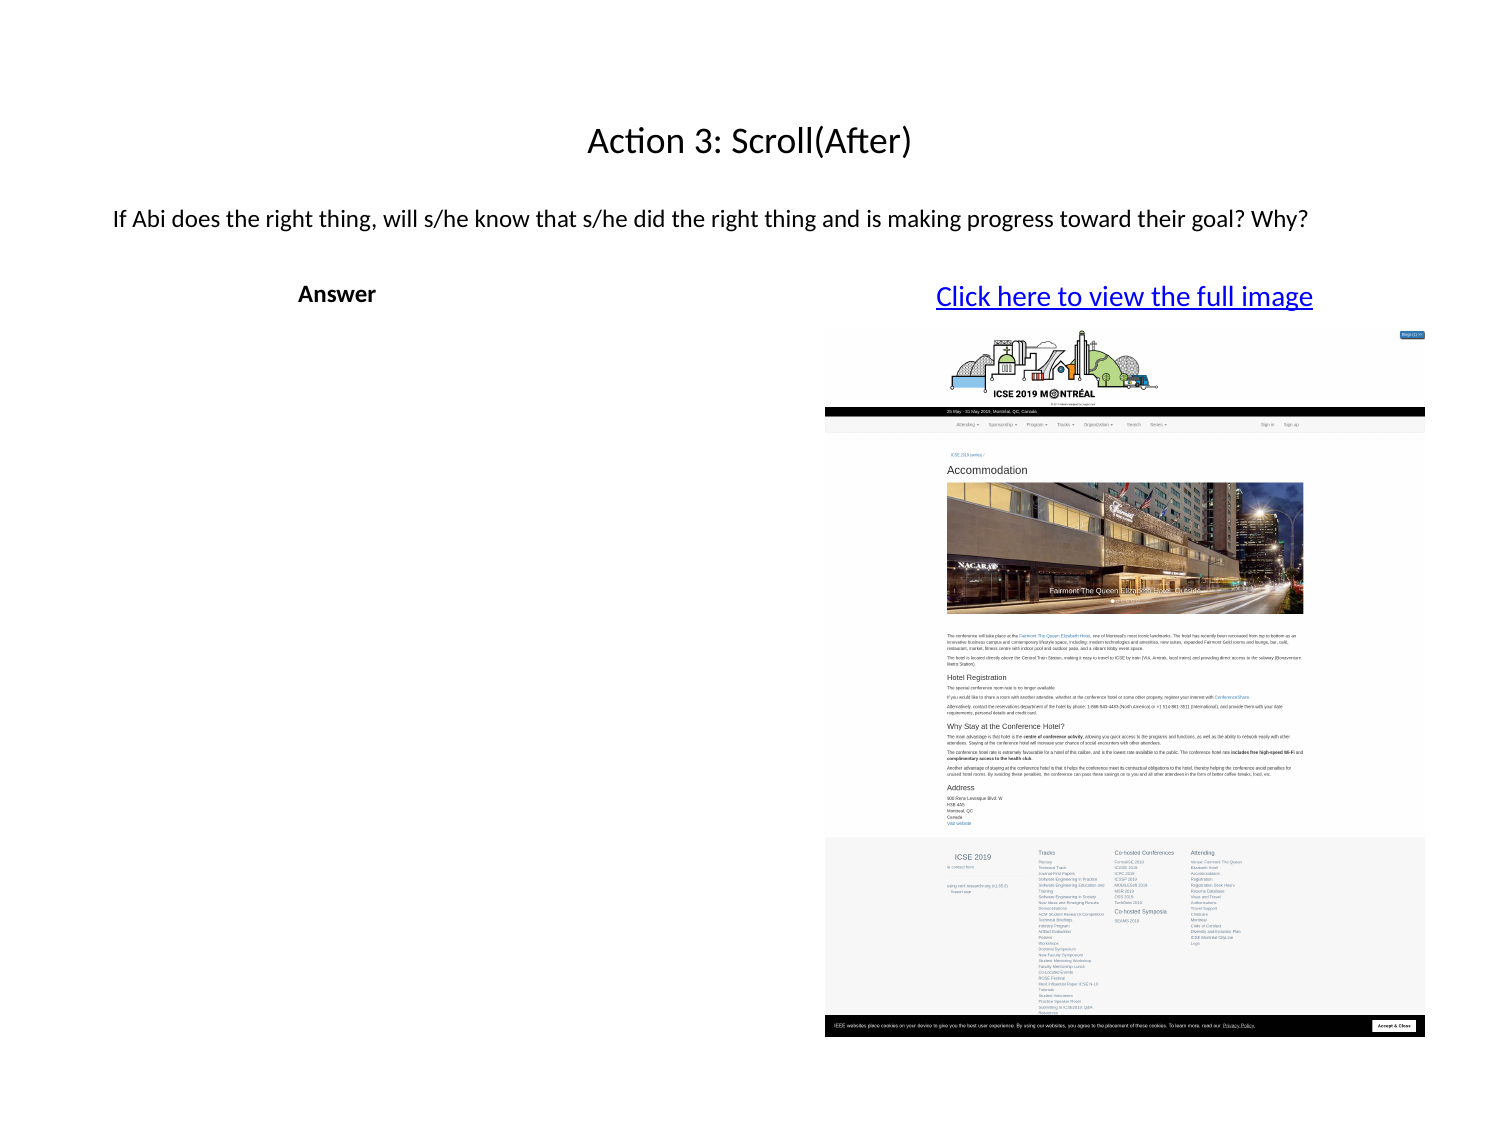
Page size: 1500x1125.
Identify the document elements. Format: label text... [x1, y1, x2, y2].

picture [824, 329, 1426, 1038]
title Action 3: Scroll(After) [75, 45, 1425, 233]
text_box Answer [283, 224, 392, 315]
text_box If Abi does the right thing, will s/he know that s/he did the right thing and is making progress toward their goal? Why? [98, 149, 1327, 240]
text_box Click here to view the full image [921, 224, 1329, 320]
